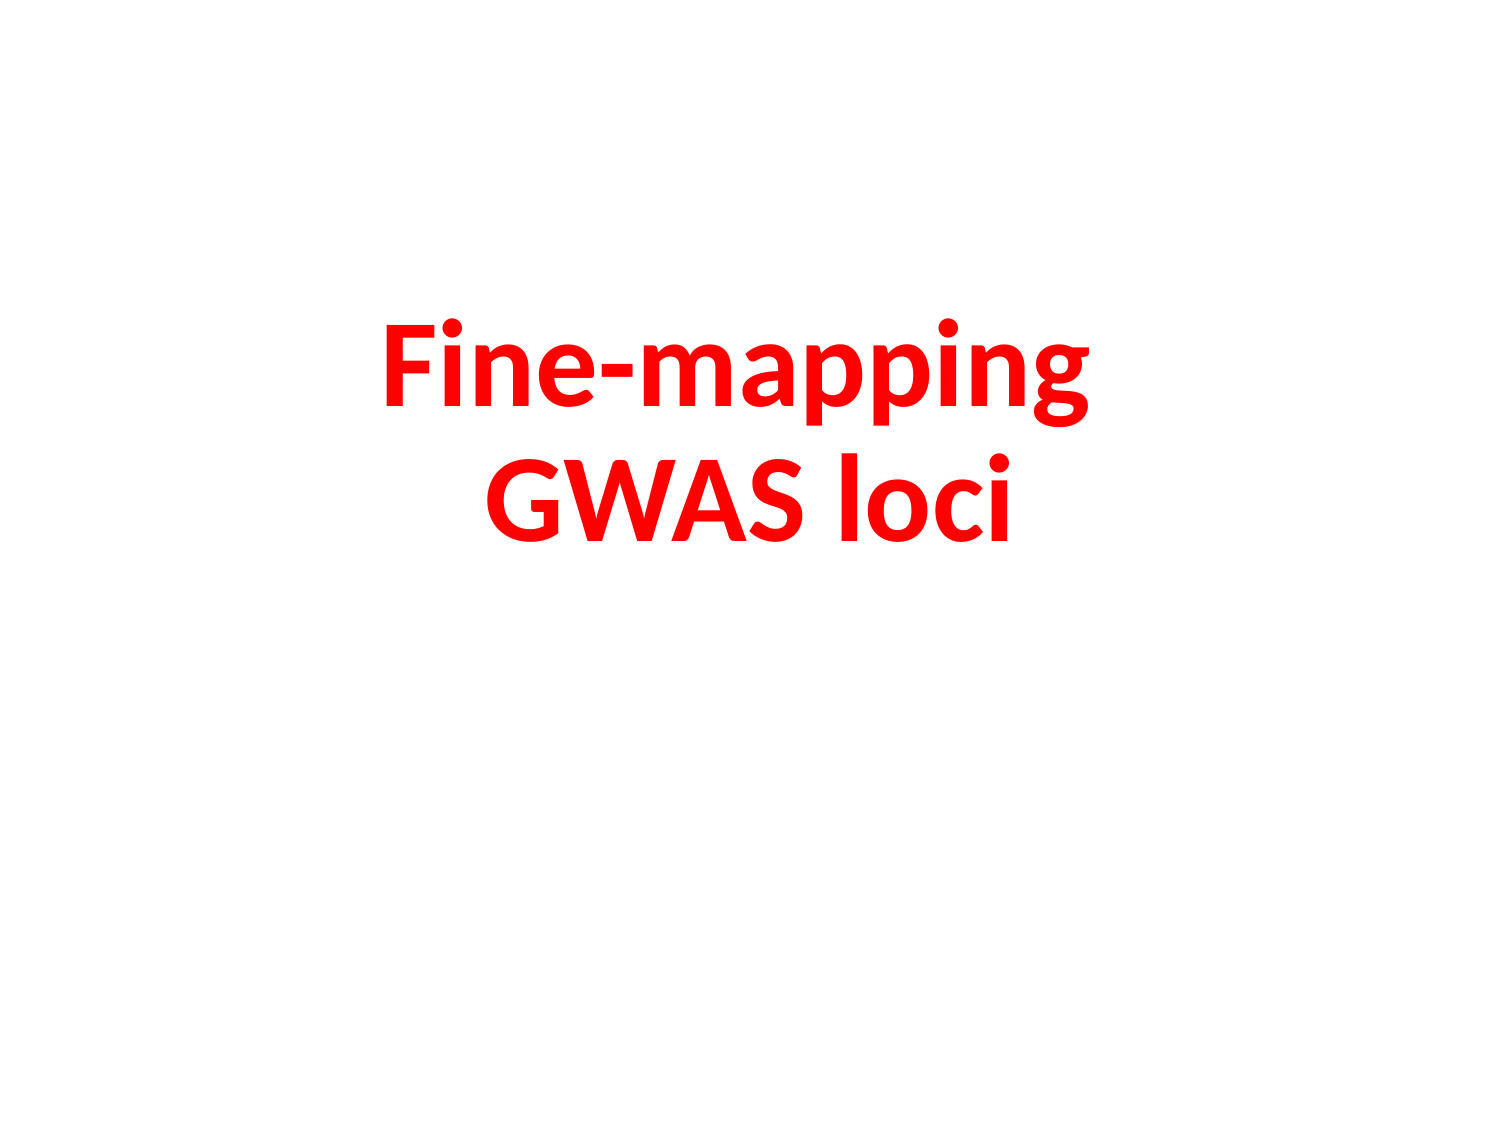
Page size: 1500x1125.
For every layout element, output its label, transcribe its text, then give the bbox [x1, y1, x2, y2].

title Fine-mapping GWAS loci [112, 184, 1388, 576]
